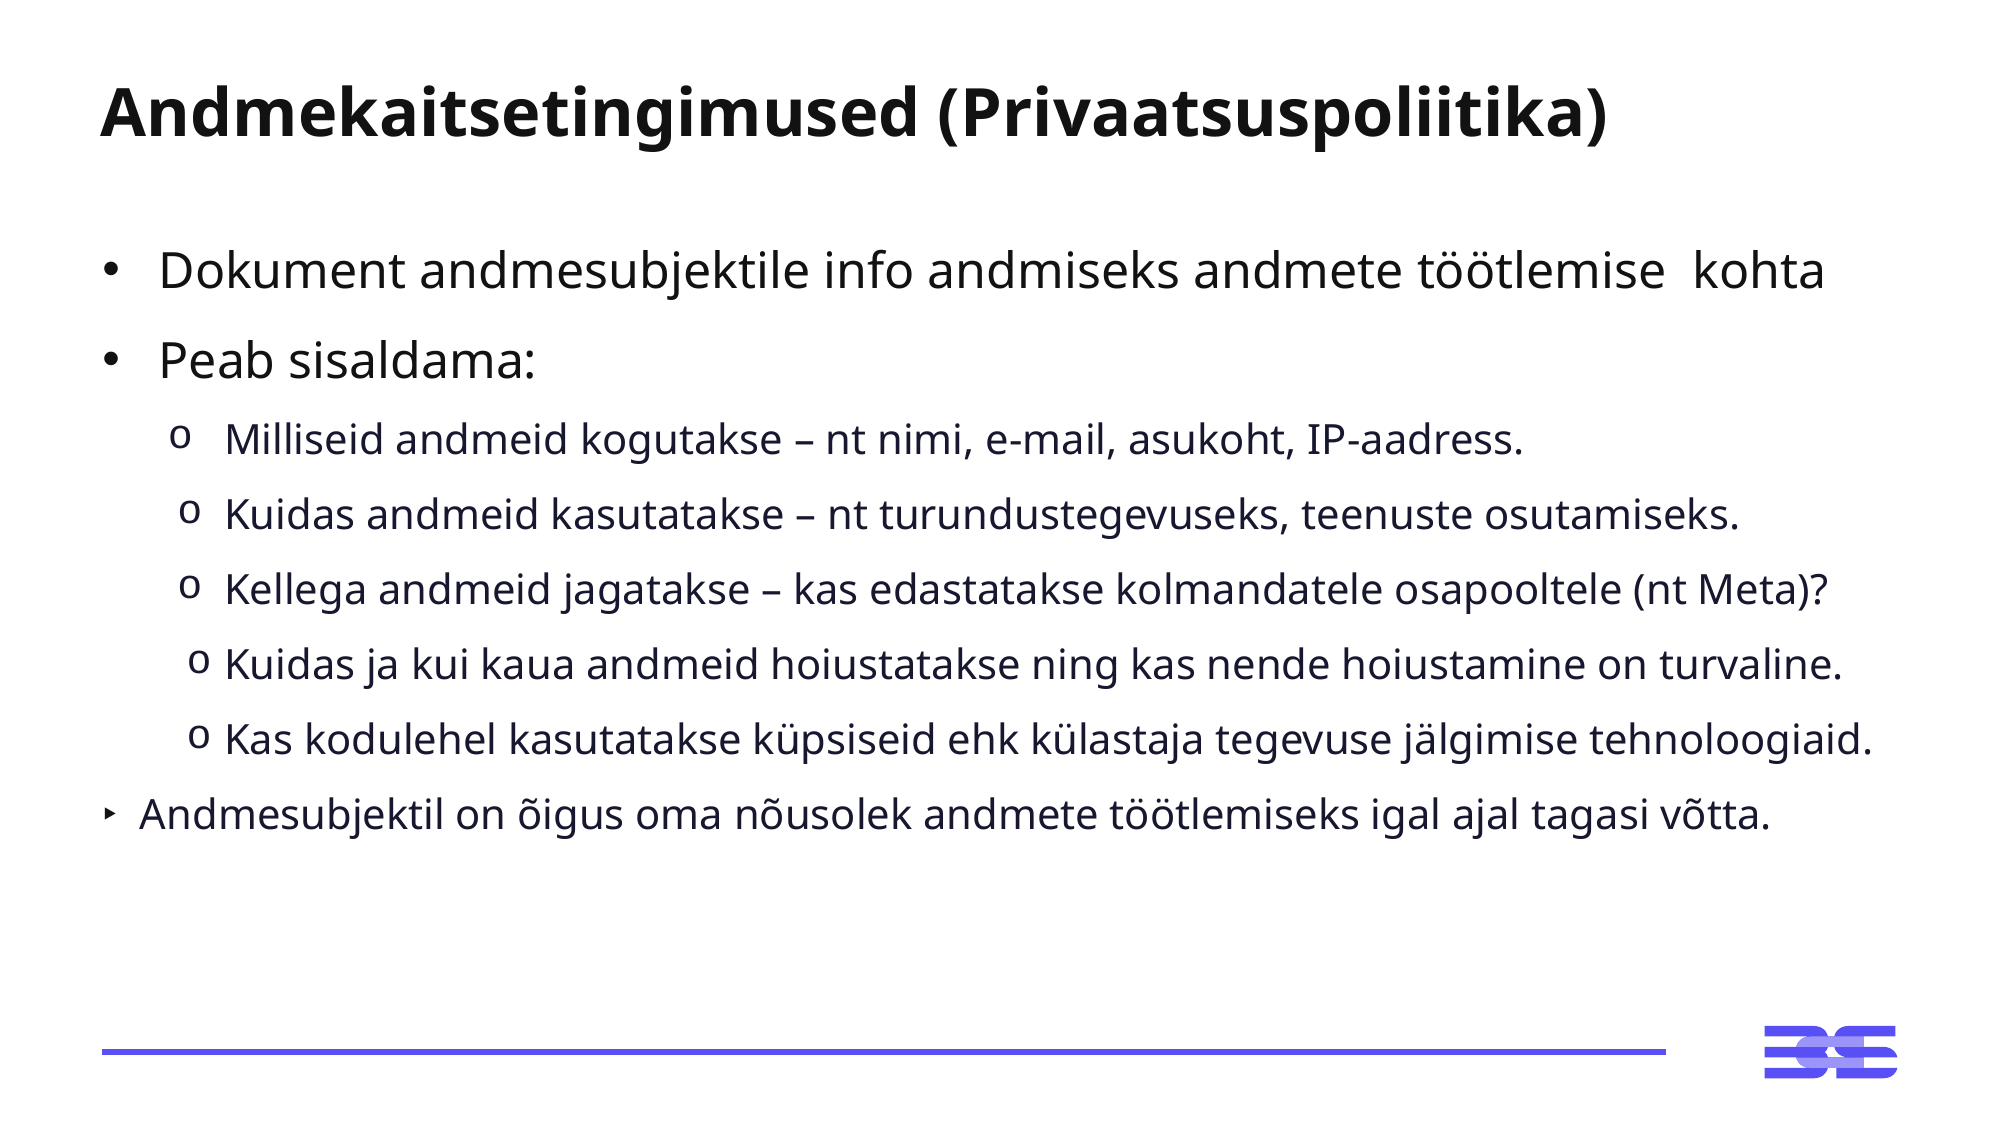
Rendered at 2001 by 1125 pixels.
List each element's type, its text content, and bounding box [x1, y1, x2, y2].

list Dokument andmesubjektile info andmiseks andmete töötlemise kohta Peab sisaldama: Milliseid andmeid kogutakse – nt nimi, e-mail, asukoht, IP-aadress. Kuidas andmeid kasutatakse – nt turundustegevuseks, teenuste osutamiseks. Kellega andmeid jagatakse – kas edastatakse kolmandatele osapooltele (nt Meta)? Kuidas ja kui kaua andmeid hoiustatakse ning kas nende hoiustamine on turvaline. Kas kodulehel kasutatakse küpsiseid ehk külastaja tegevuse jälgimise tehnoloogiaid. Andmesubjektil on õigus oma nõusolek andmete töötlemiseks igal ajal tagasi võtta. [102, 208, 1898, 941]
title Andmekaitsetingimused (Privaatsuspoliitika) [100, 78, 1749, 138]
